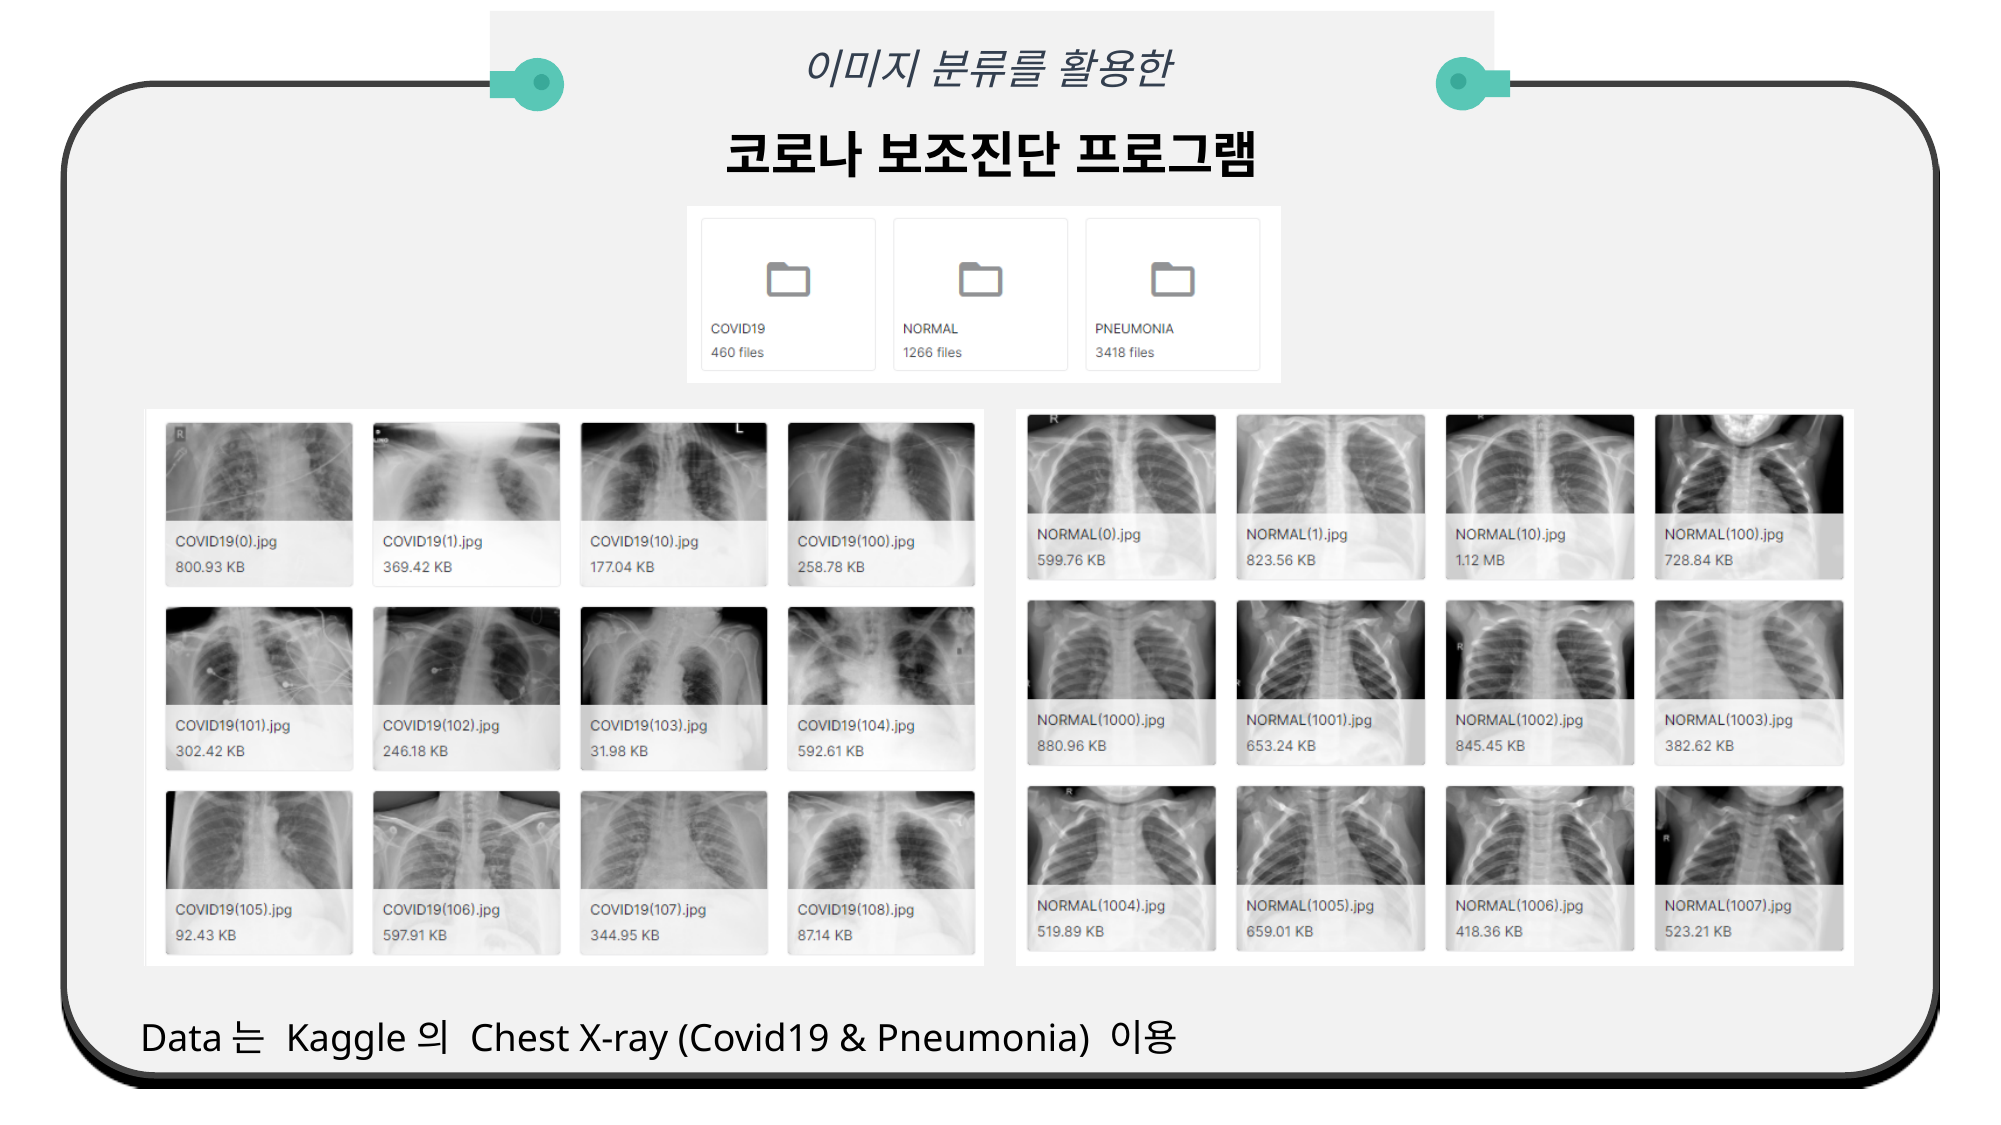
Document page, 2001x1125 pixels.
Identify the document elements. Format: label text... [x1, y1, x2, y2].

picture [687, 206, 1281, 383]
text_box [1435, 57, 1511, 111]
picture [144, 409, 984, 966]
picture [1016, 409, 1854, 966]
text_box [489, 57, 565, 112]
text_box Data는 Kaggle의 Chest X-ray (Covid19 & Pneumonia) 이용 [125, 1006, 1389, 1067]
text_box [62, 82, 1938, 1077]
text_box 이미지 분류를 활용한 코로나 보조진단 프로그램 [489, 10, 1495, 191]
